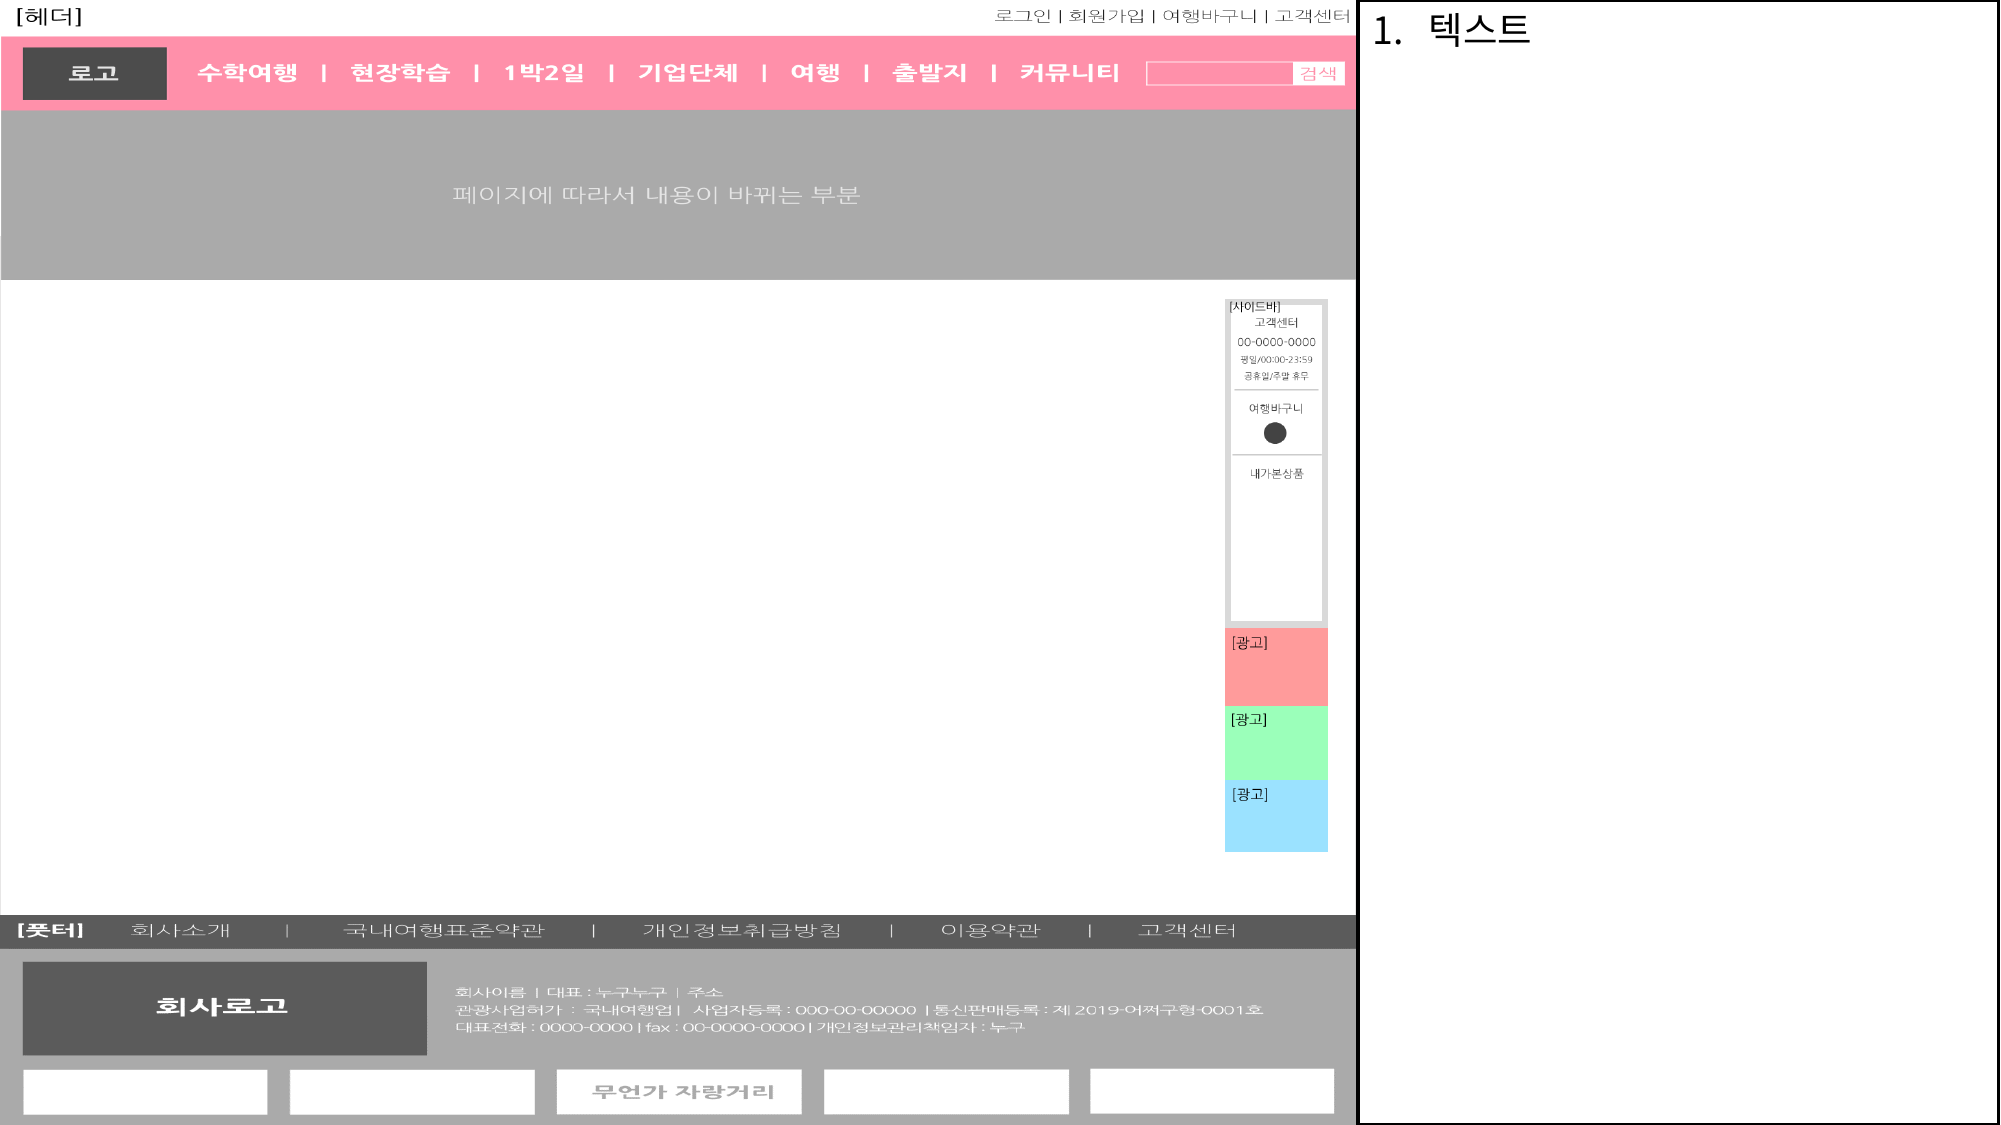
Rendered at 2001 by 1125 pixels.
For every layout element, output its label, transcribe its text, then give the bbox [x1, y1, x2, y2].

picture [0, 915, 1356, 1125]
text_box [0, 281, 1357, 1065]
picture [0, 0, 1357, 281]
picture [1225, 299, 1328, 852]
text_box 텍스트 [1357, 0, 2000, 1125]
